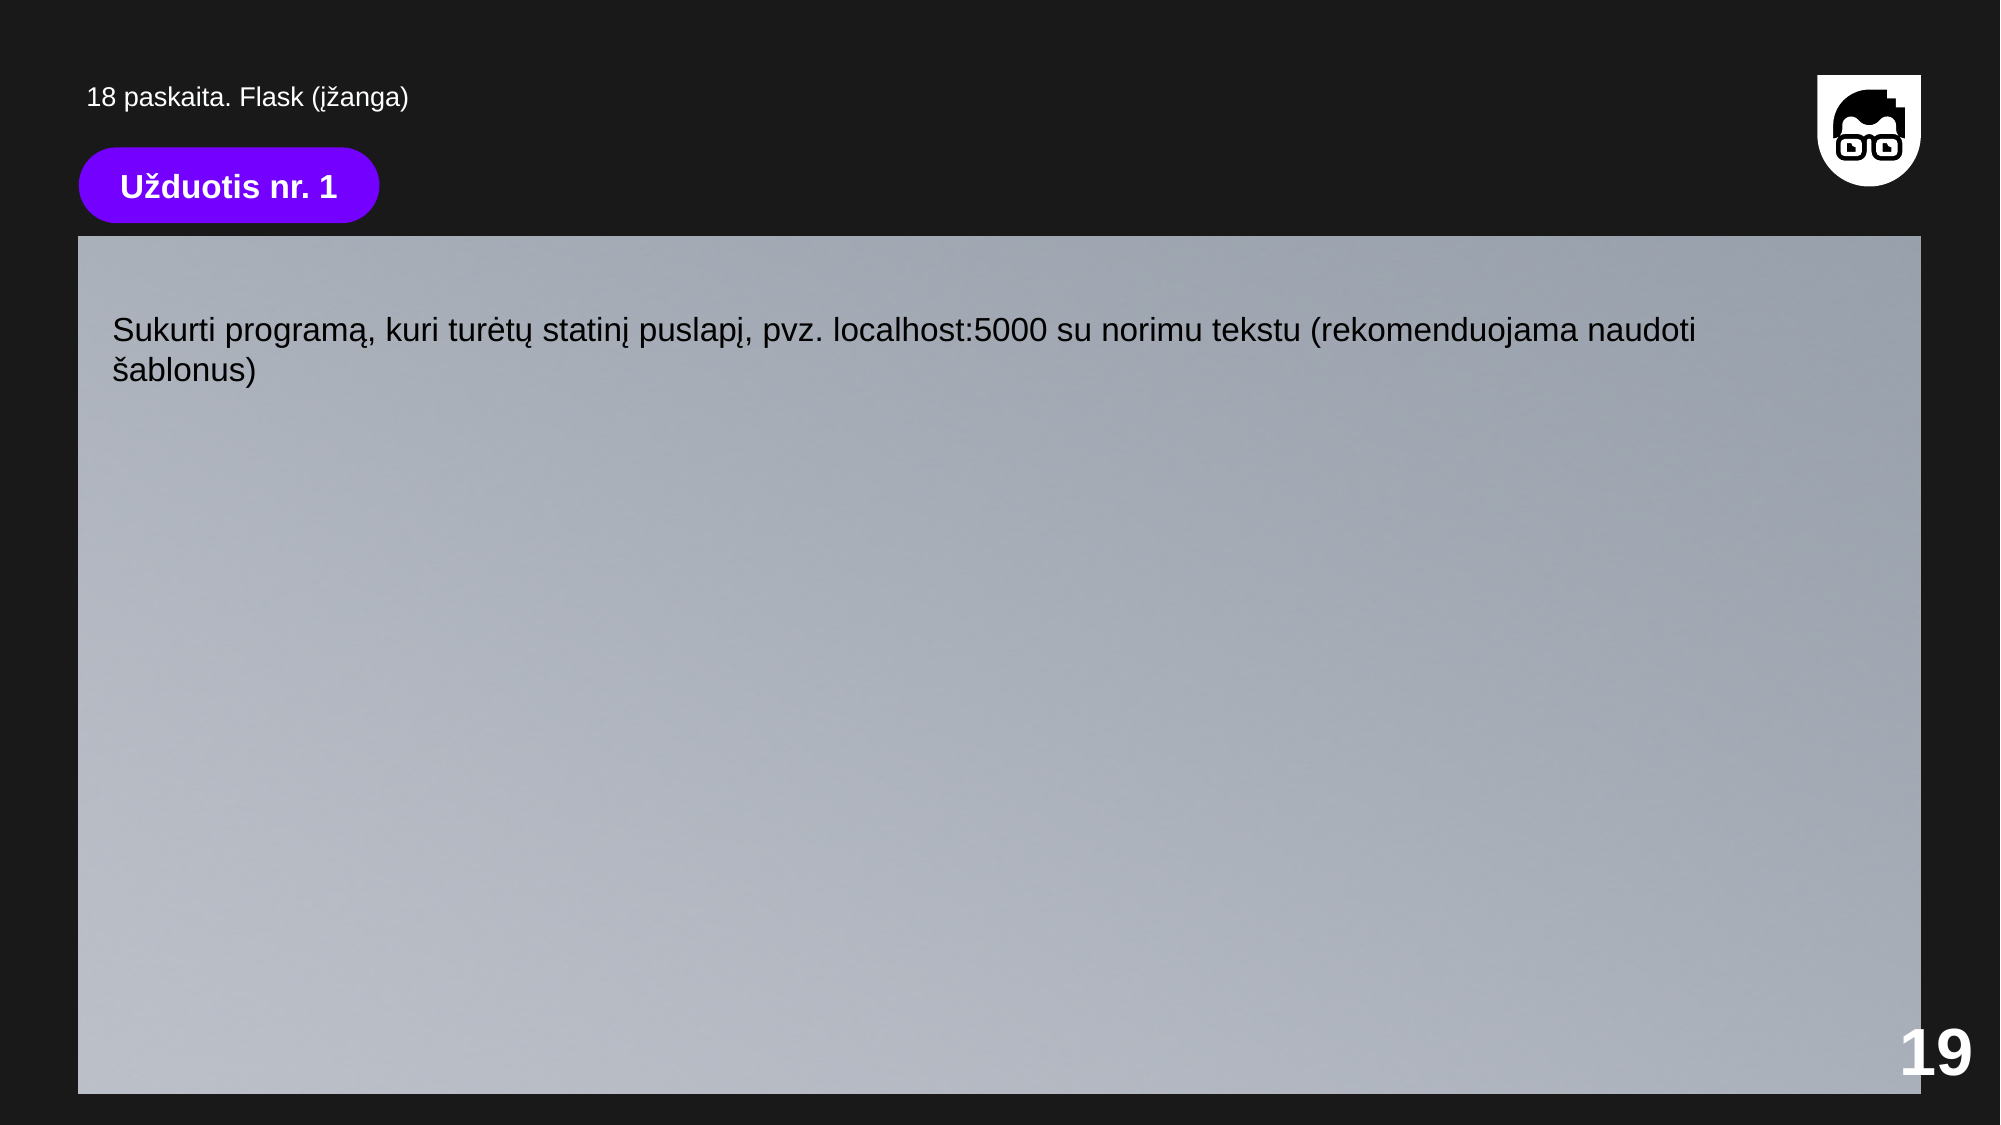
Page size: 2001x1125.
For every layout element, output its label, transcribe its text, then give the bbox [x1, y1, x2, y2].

text_box 19 [1929, 1001, 1989, 1097]
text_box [78, 147, 380, 224]
text_box 18 paskaita. Flask (įžanga) [78, 75, 1000, 150]
picture [78, 236, 1922, 1094]
